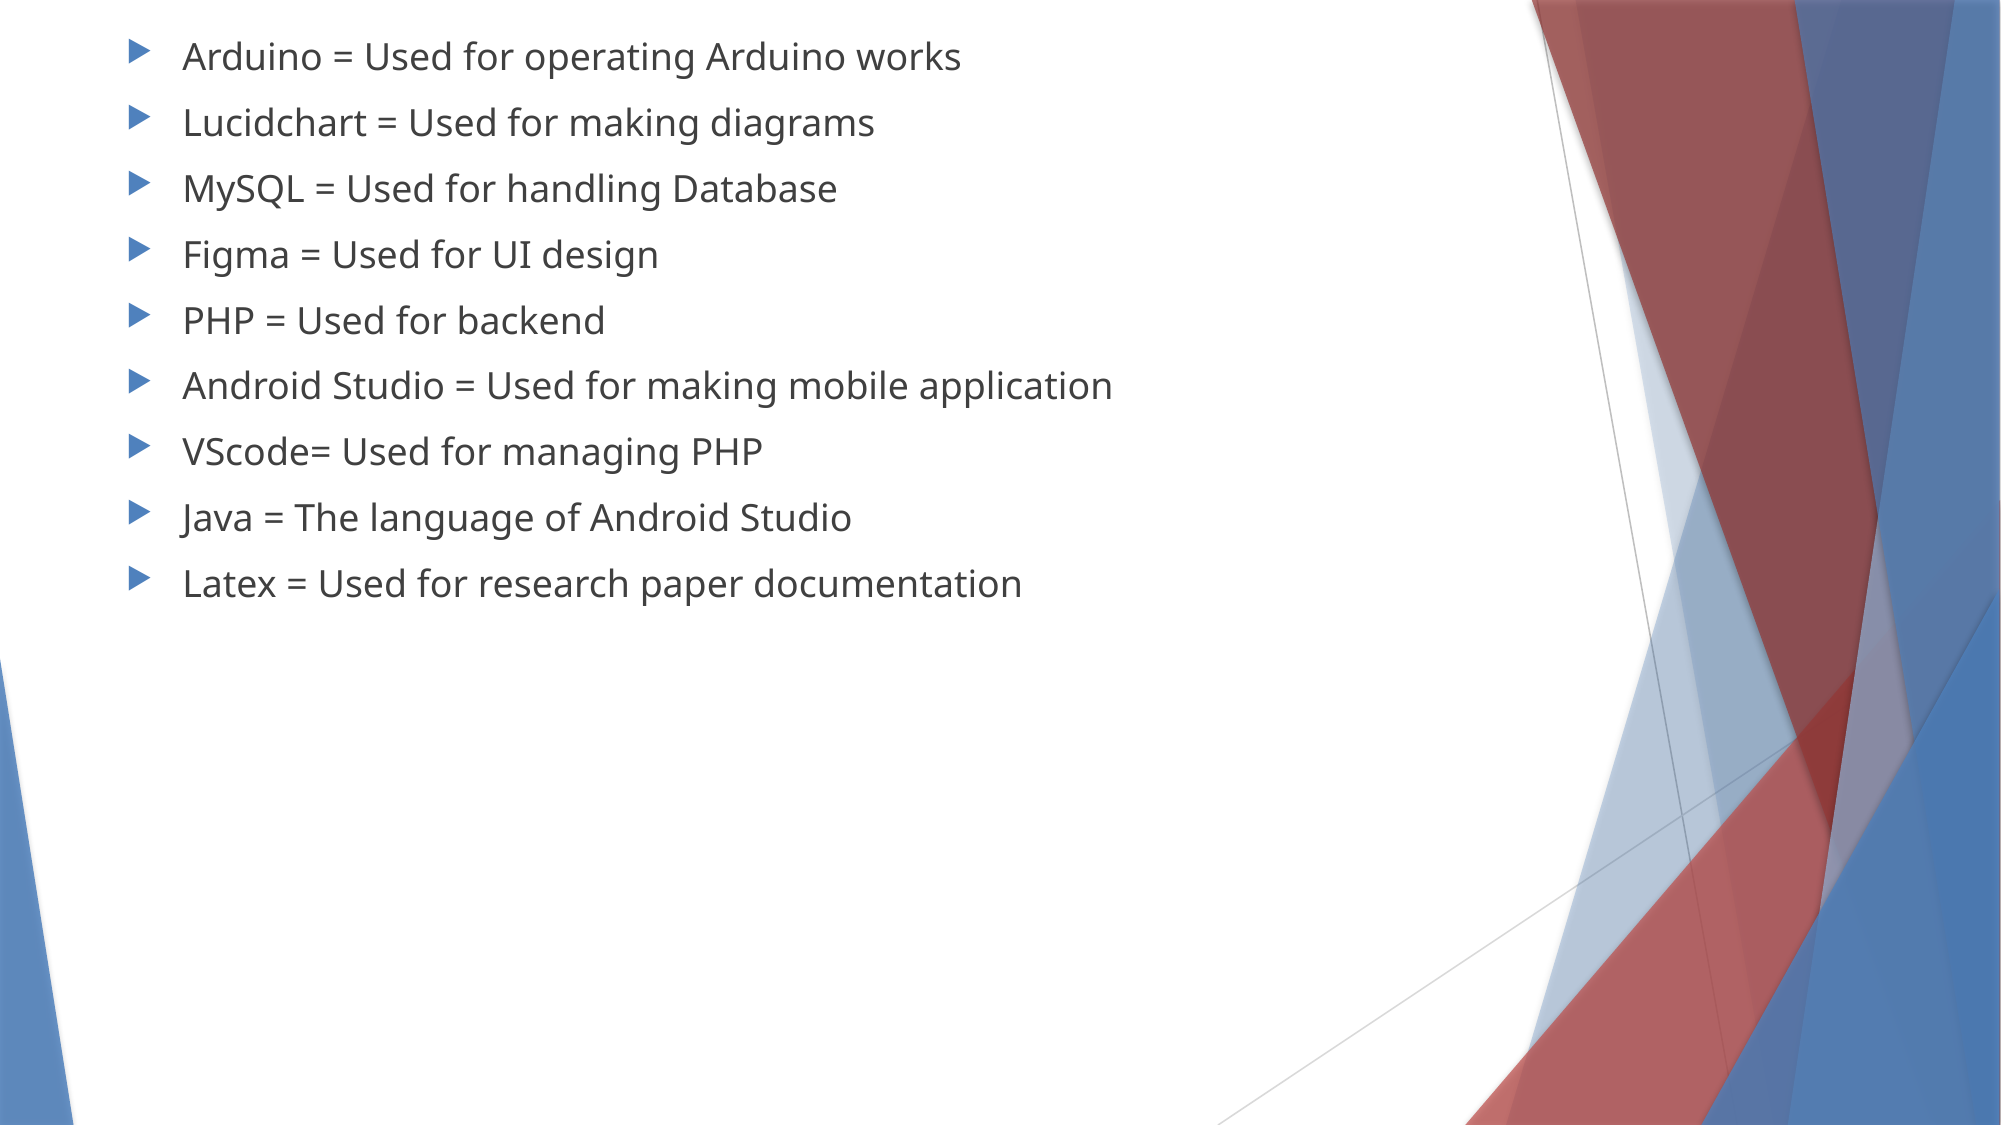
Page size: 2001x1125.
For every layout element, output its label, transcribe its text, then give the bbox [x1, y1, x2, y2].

list Arduino = Used for operating Arduino works Lucidchart = Used for making diagrams MySQL = Used for handling Database Figma = Used for UI design PHP = Used for backend Android Studio = Used for making mobile application VScode= Used for managing PHP Java = The language of Android Studio Latex = Used for research paper documentation [111, 25, 1522, 992]
